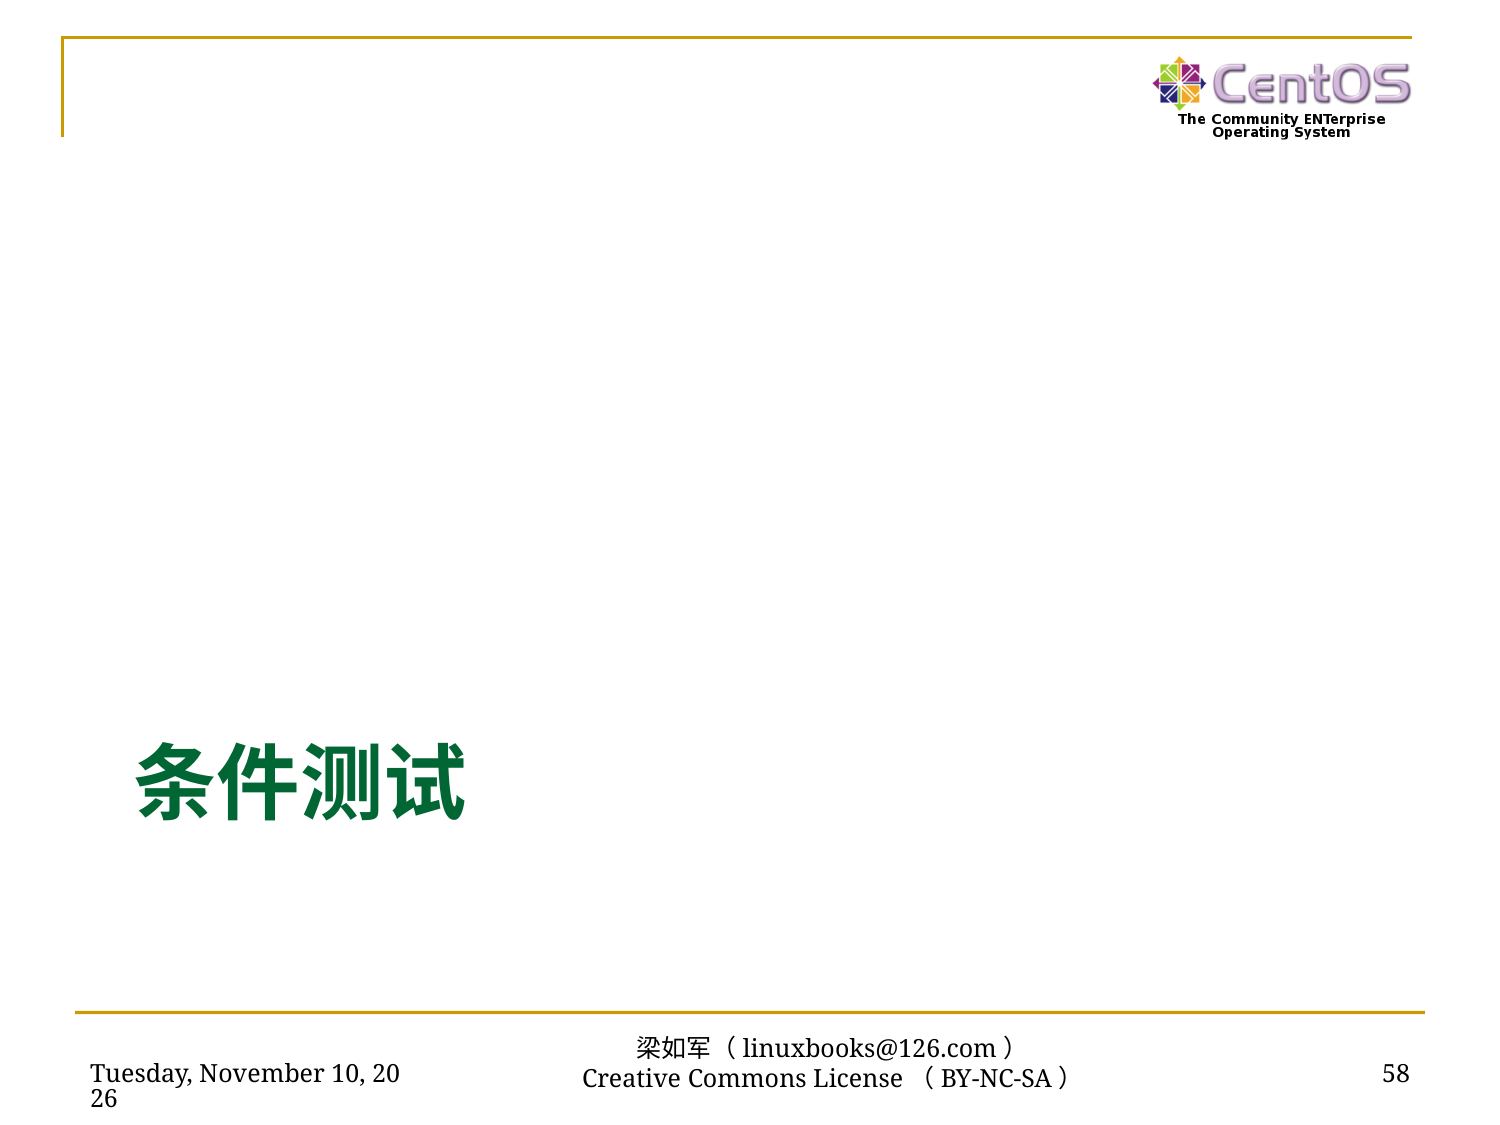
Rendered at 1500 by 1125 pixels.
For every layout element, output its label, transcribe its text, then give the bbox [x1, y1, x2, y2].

footer 梁如军（linuxbooks@126.com） Creative Commons License（BY-NC-SA） [395, 1024, 1270, 1101]
title 条件测试 [118, 722, 1394, 947]
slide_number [74, 1023, 426, 1100]
picture [1151, 54, 1412, 140]
slide_number 58 [1074, 1023, 1426, 1100]
